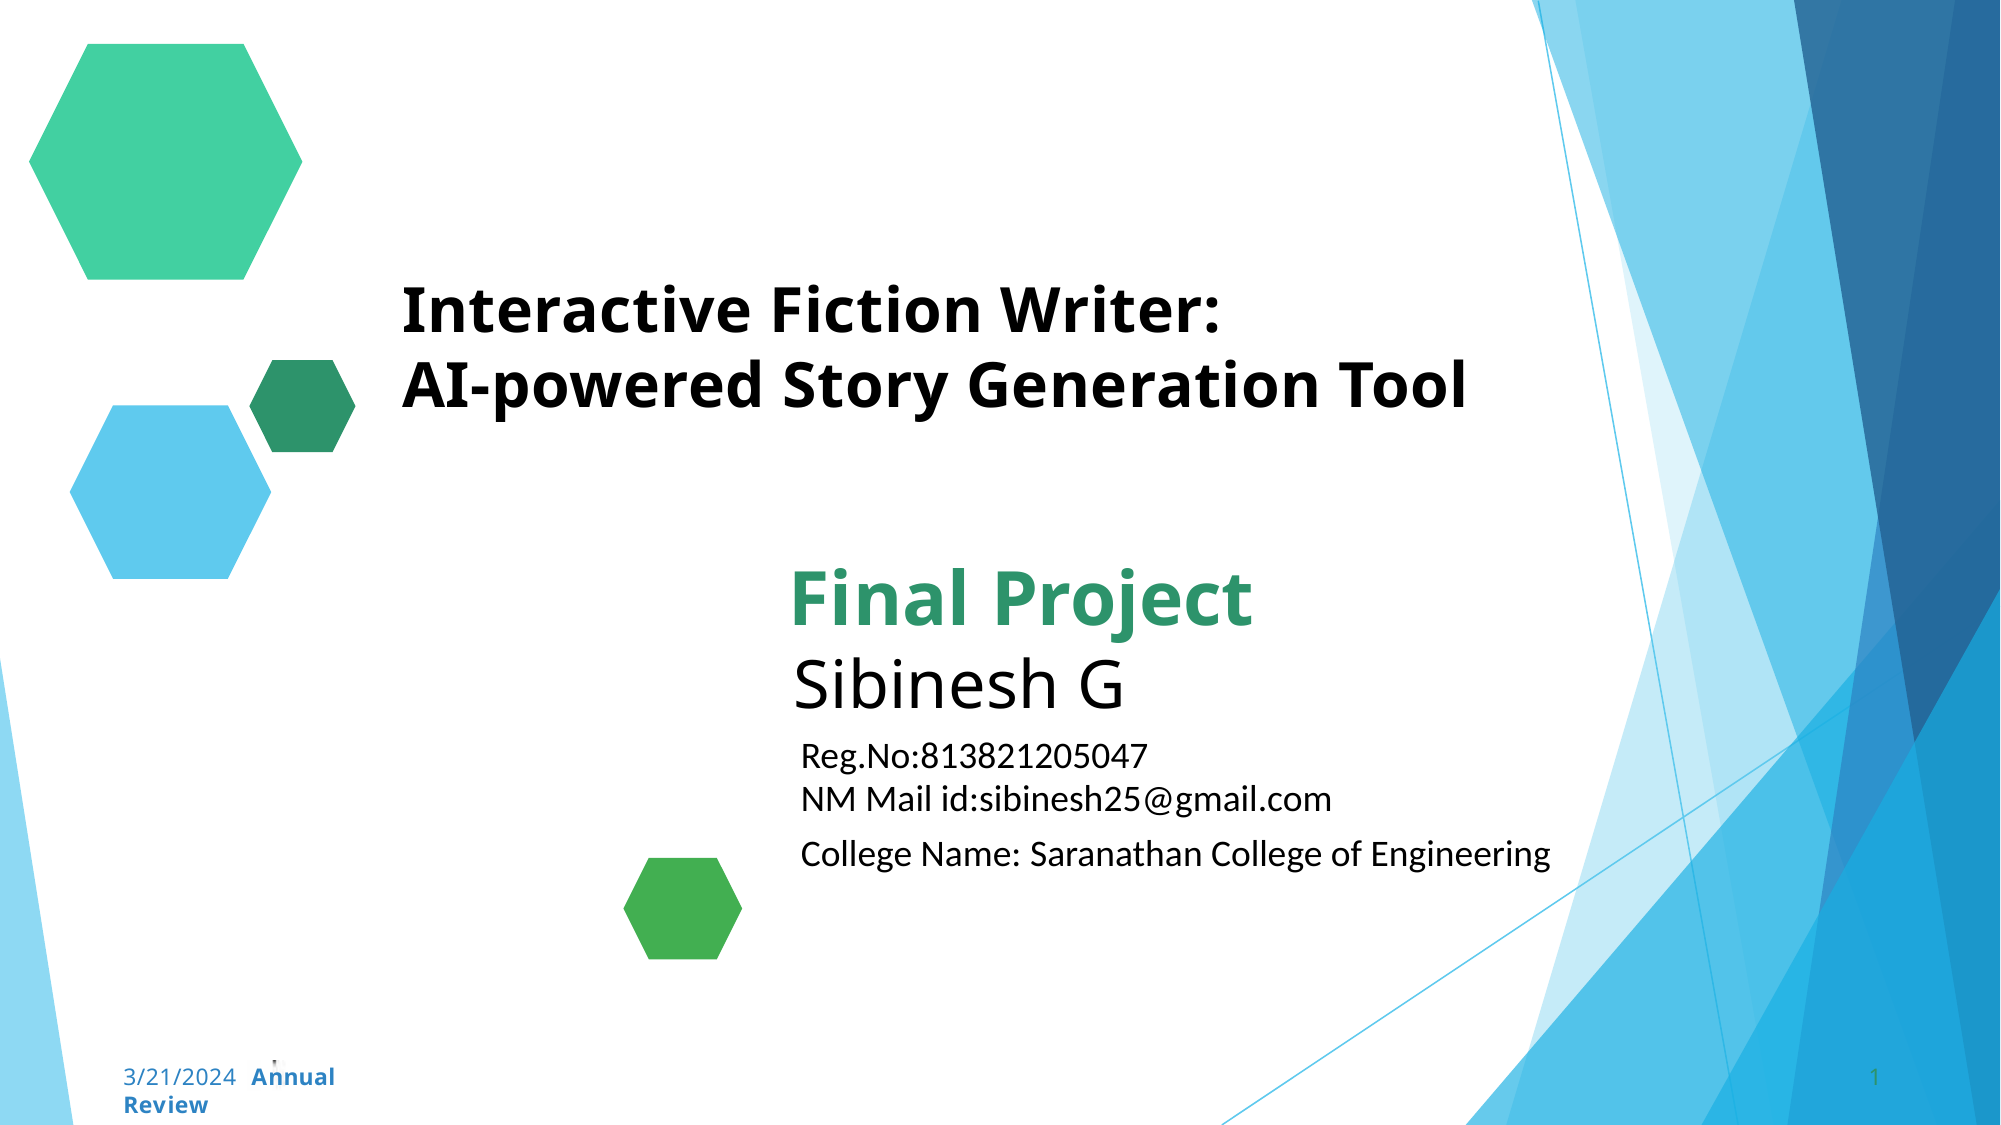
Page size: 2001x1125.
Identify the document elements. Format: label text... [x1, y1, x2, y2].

text_box NM Mail id:sibinesh25@gmail.com [786, 766, 1385, 821]
text_box 3/21/2024 Annual Review [121, 1103, 417, 1118]
text_box College Name: Saranathan College of Engineering [786, 821, 1724, 881]
text_box [28, 43, 303, 280]
slide_number 1 [1862, 1061, 1888, 1125]
picture [110, 1060, 463, 1094]
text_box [69, 359, 356, 579]
title Sibinesh G [266, 638, 1255, 830]
text_box Reg.No:813821205047 [786, 723, 1183, 766]
text_box [623, 857, 743, 960]
text_box Final Project [786, 548, 1258, 641]
text_box Interactive Fiction Writer: AI-powered Story Generation Tool [387, 262, 1500, 428]
